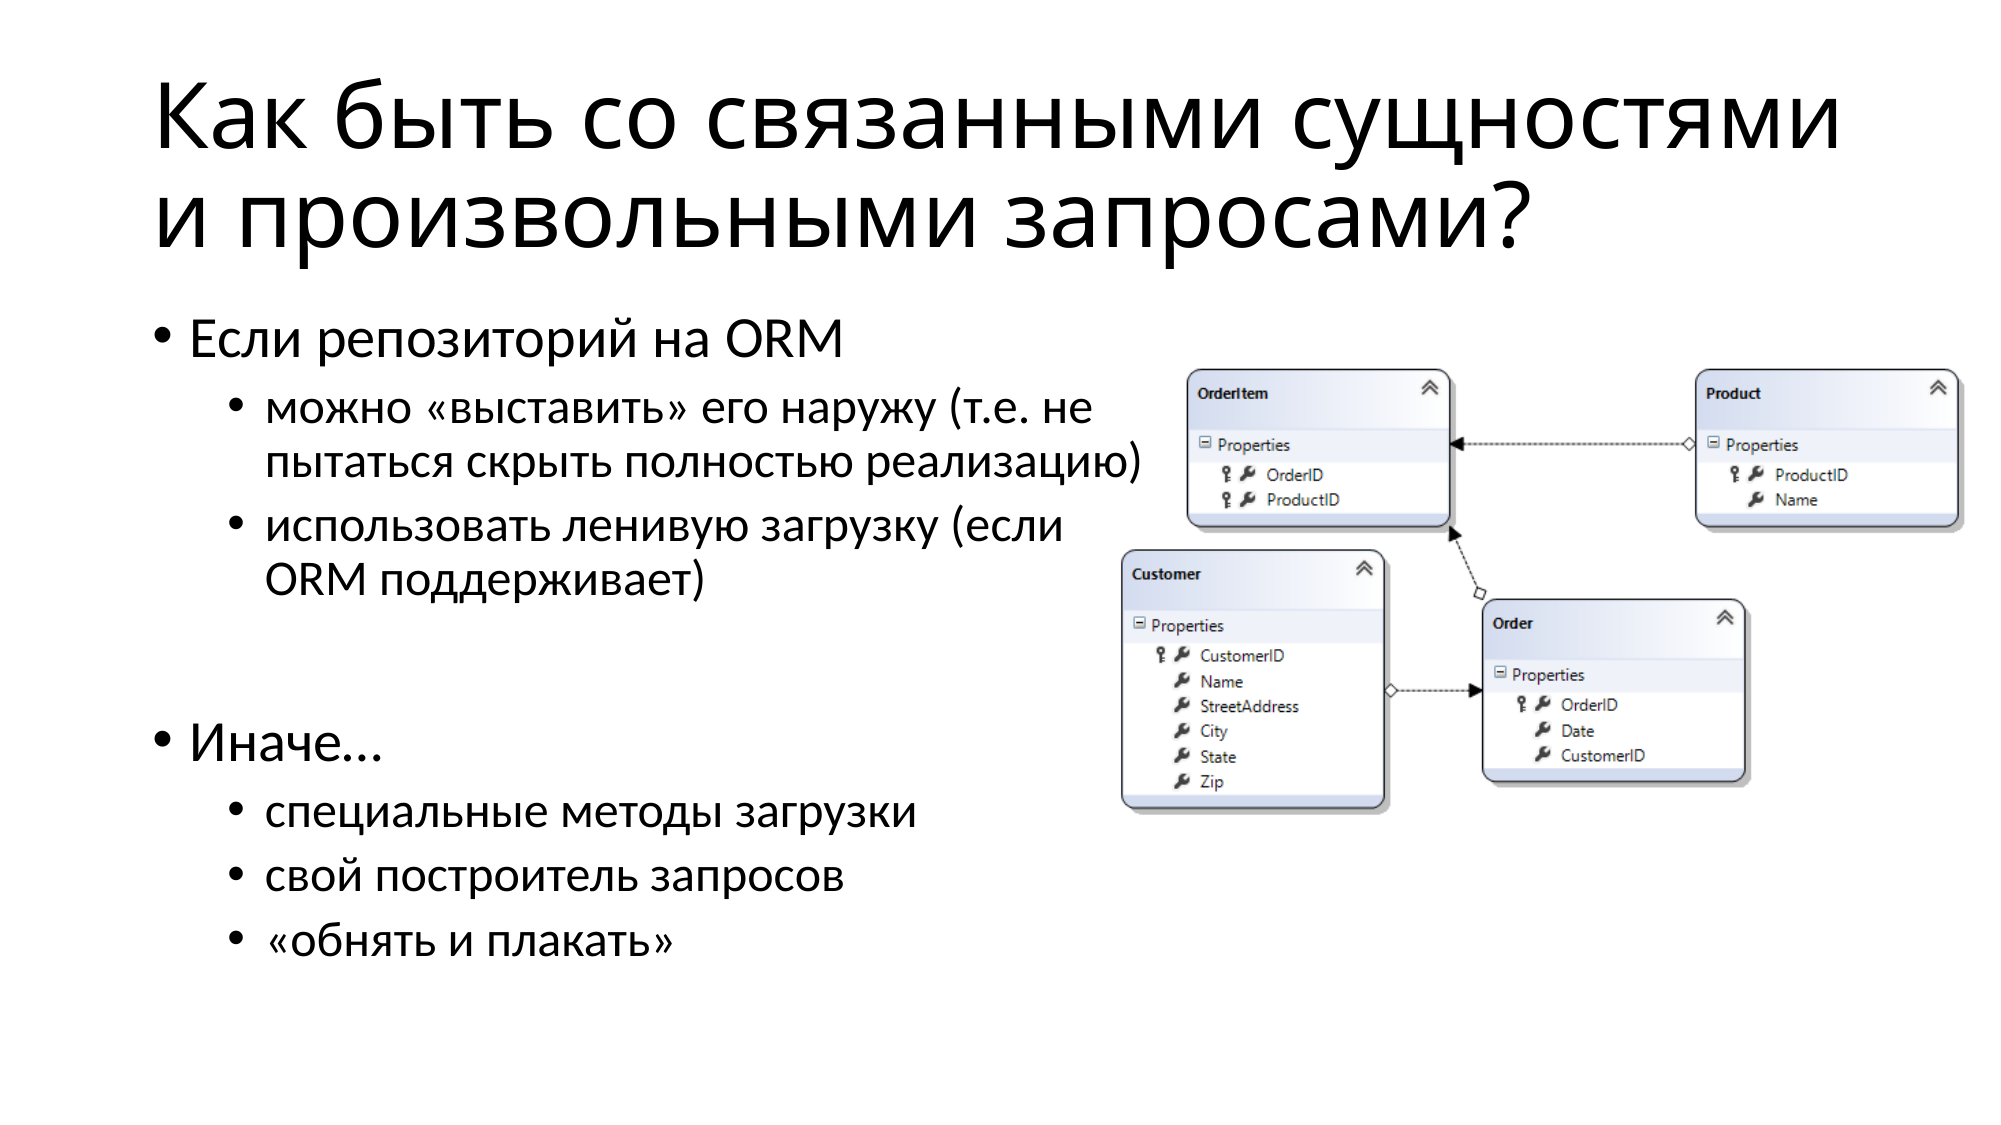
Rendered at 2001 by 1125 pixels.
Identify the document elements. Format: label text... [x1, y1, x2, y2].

picture [1094, 332, 2000, 882]
title Как быть со связанными сущностями и произвольными запросами? [137, 59, 1863, 278]
list Если репозиторий на ORM можно «выставить» его наружу (т.е. не пытаться скрыть полностью реализацию) использовать ленивую загрузку (если ORM поддерживает) Иначе… специальные методы загрузки свой построитель запросов «обнять и плакать» [137, 299, 1166, 1014]
